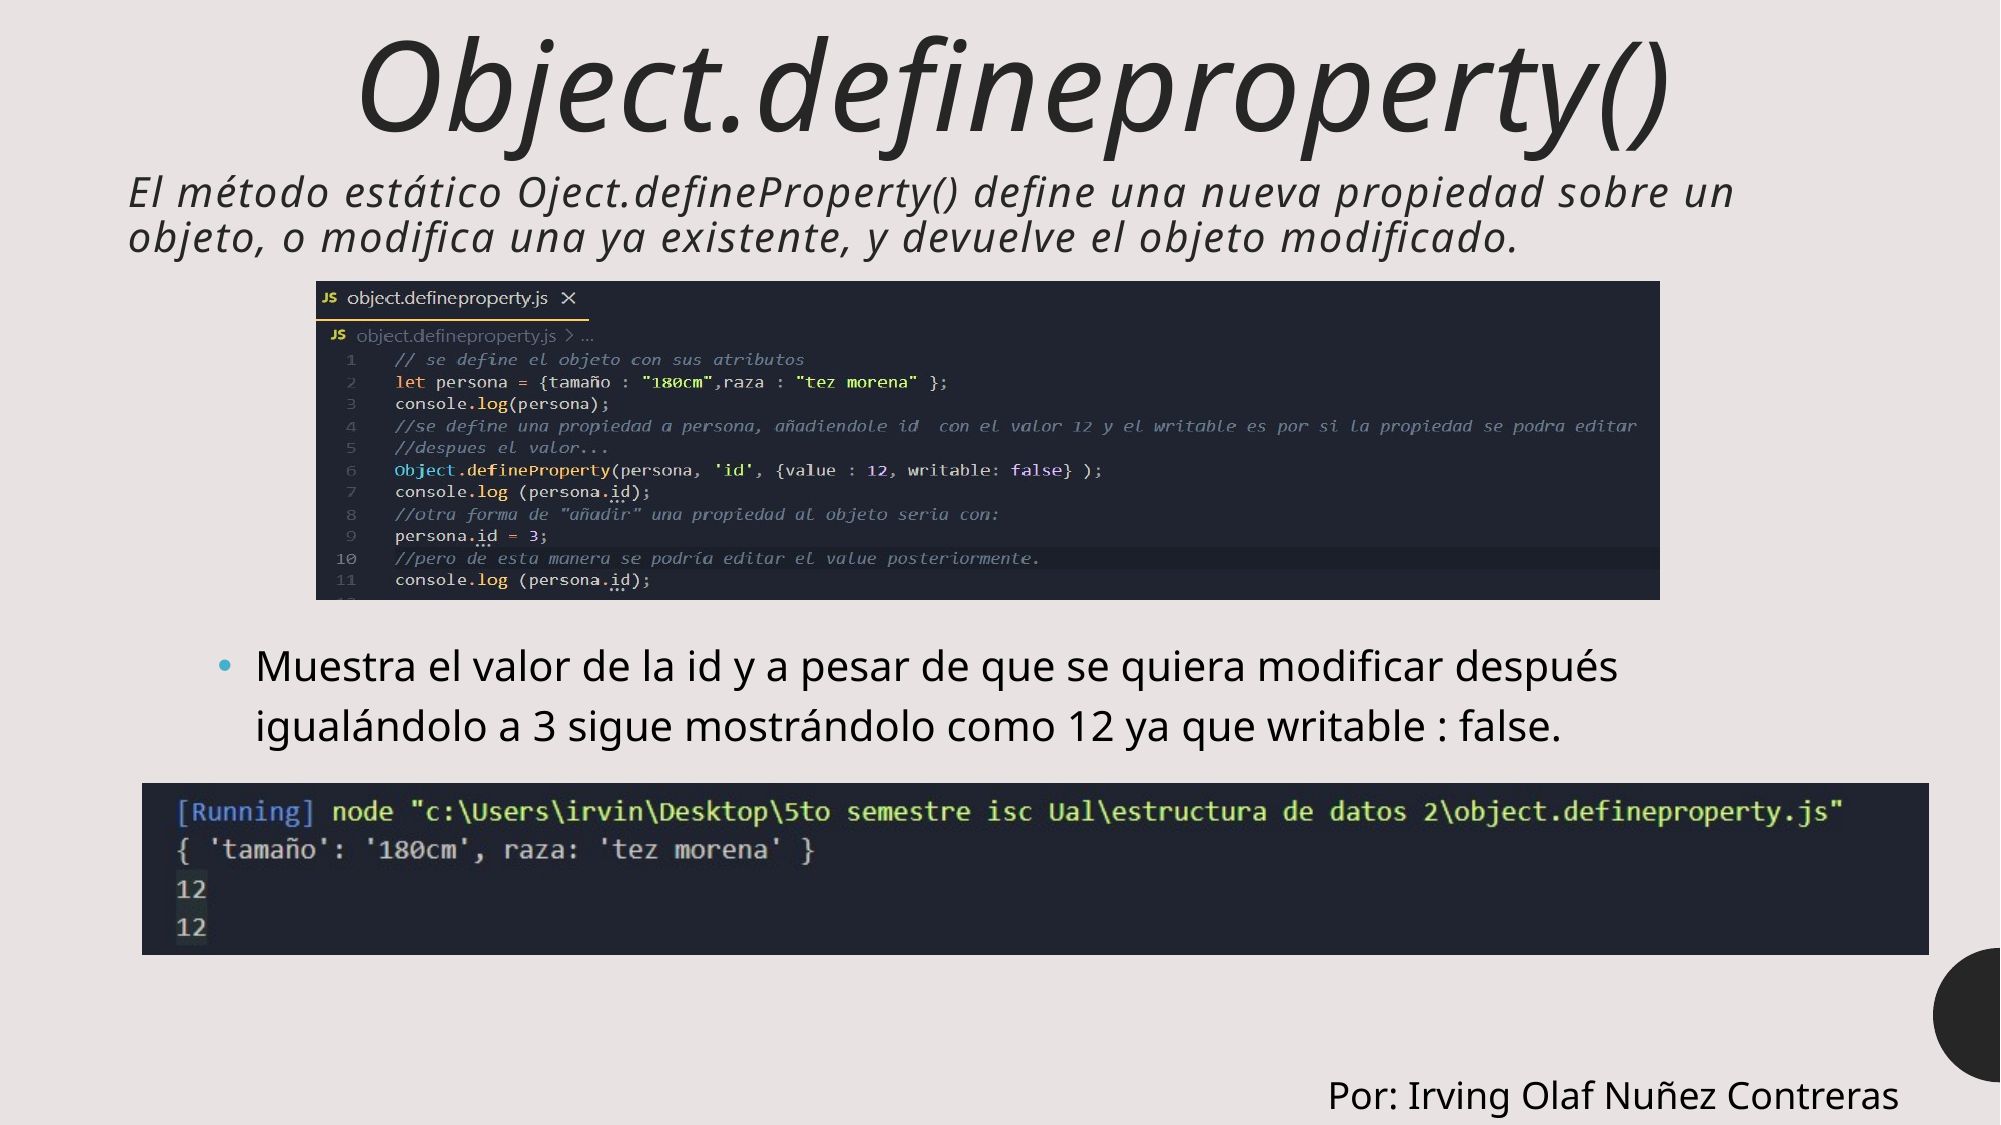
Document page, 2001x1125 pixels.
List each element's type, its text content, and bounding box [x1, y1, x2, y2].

text_box Por: Irving Olaf Nuñez Contreras [1312, 1064, 1929, 1125]
text_box Object.defineproperty() [338, 15, 1863, 164]
text_box Muestra el valor de la id y a pesar de que se quiera modificar después igualándolo a 3 sigue mostrándolo como 12 ya que writable : false. [202, 622, 1798, 765]
picture [142, 783, 1929, 955]
title El método estático Oject.defineProperty() define una nueva propiedad sobre un objeto, o modifica una ya existente, y devuelve el objeto modificado. [112, 164, 1863, 282]
picture [316, 281, 1660, 600]
